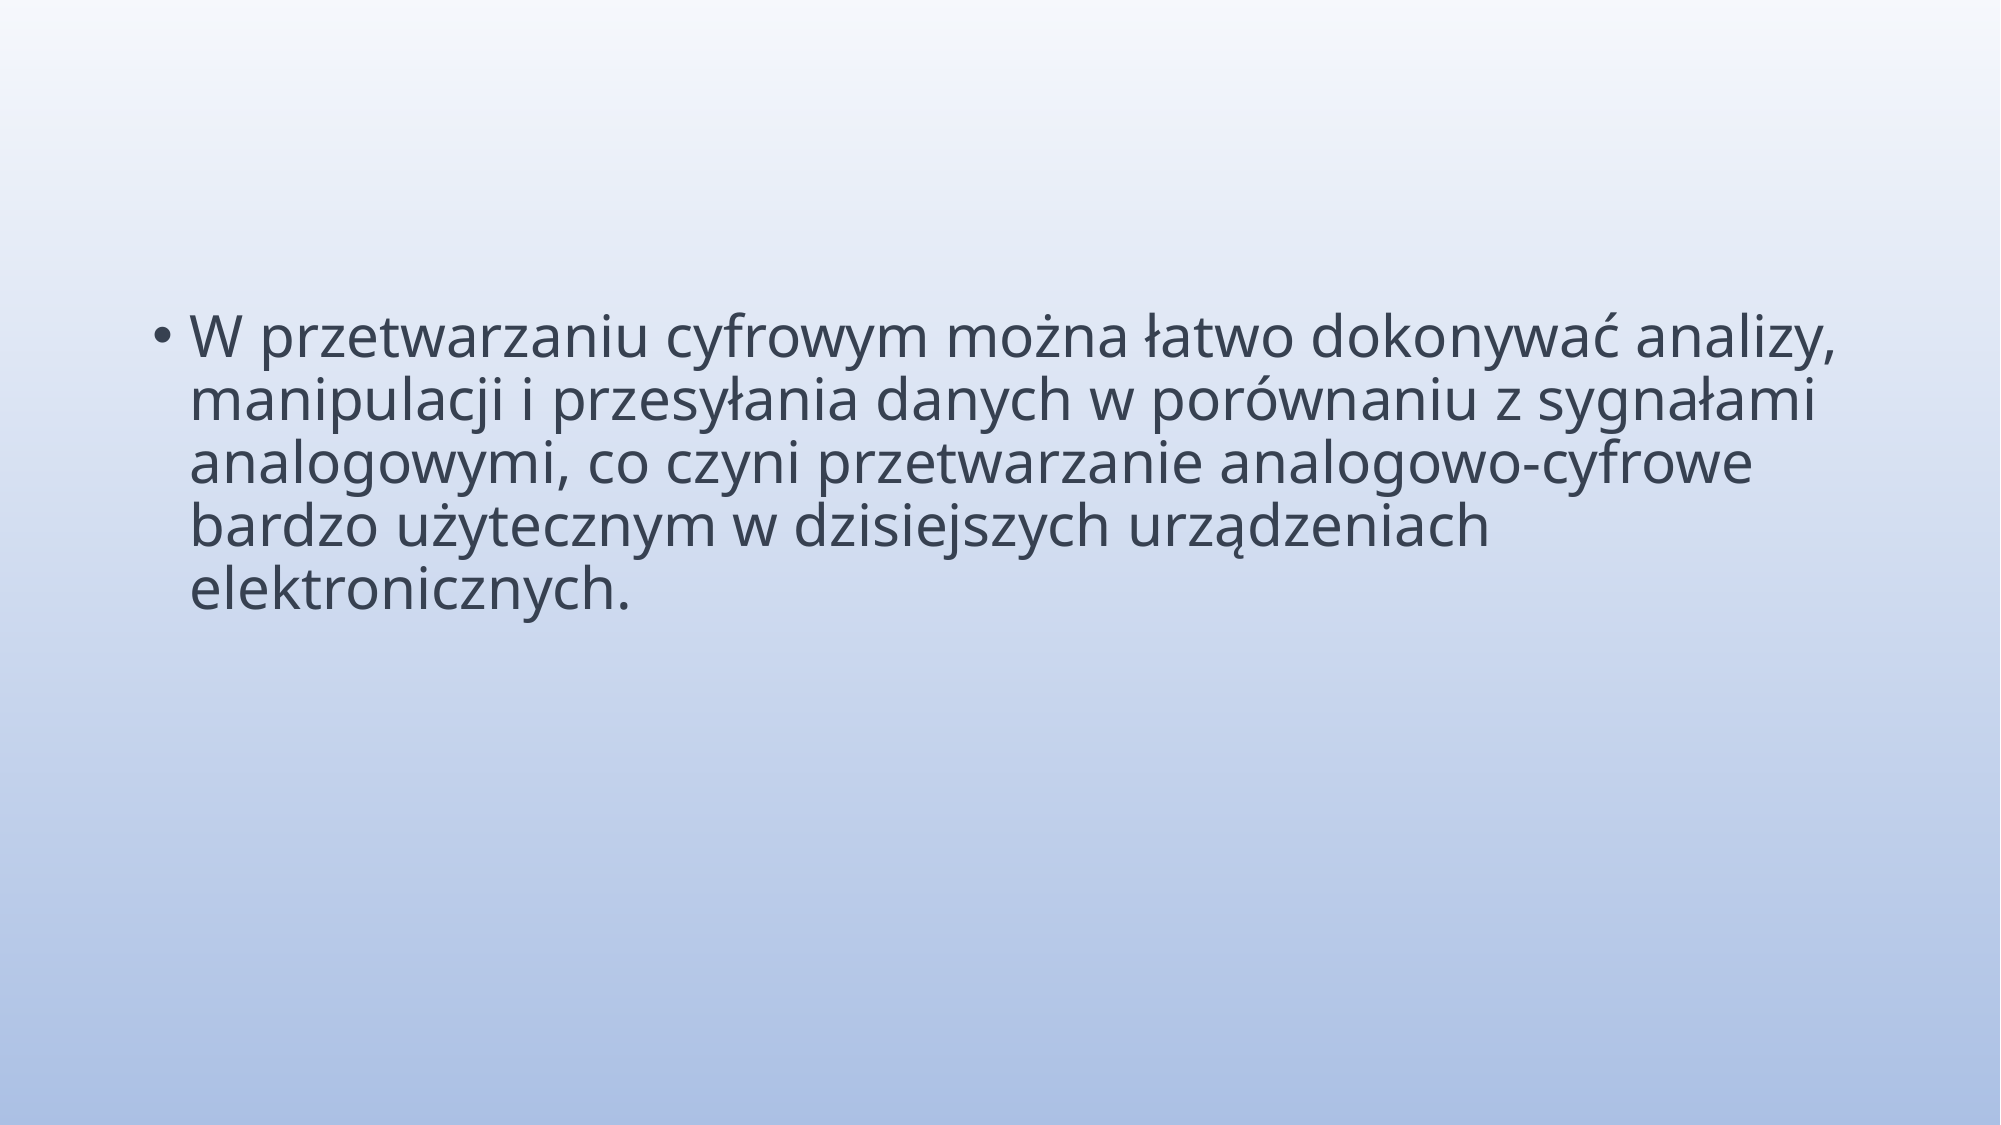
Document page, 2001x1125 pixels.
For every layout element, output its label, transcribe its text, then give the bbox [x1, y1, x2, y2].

list W przetwarzaniu cyfrowym można łatwo dokonywać analizy, manipulacji i przesyłania danych w porównaniu z sygnałami analogowymi, co czyni przetwarzanie analogowo-cyfrowe bardzo użytecznym w dzisiejszych urządzeniach elektronicznych. [137, 299, 1863, 1014]
